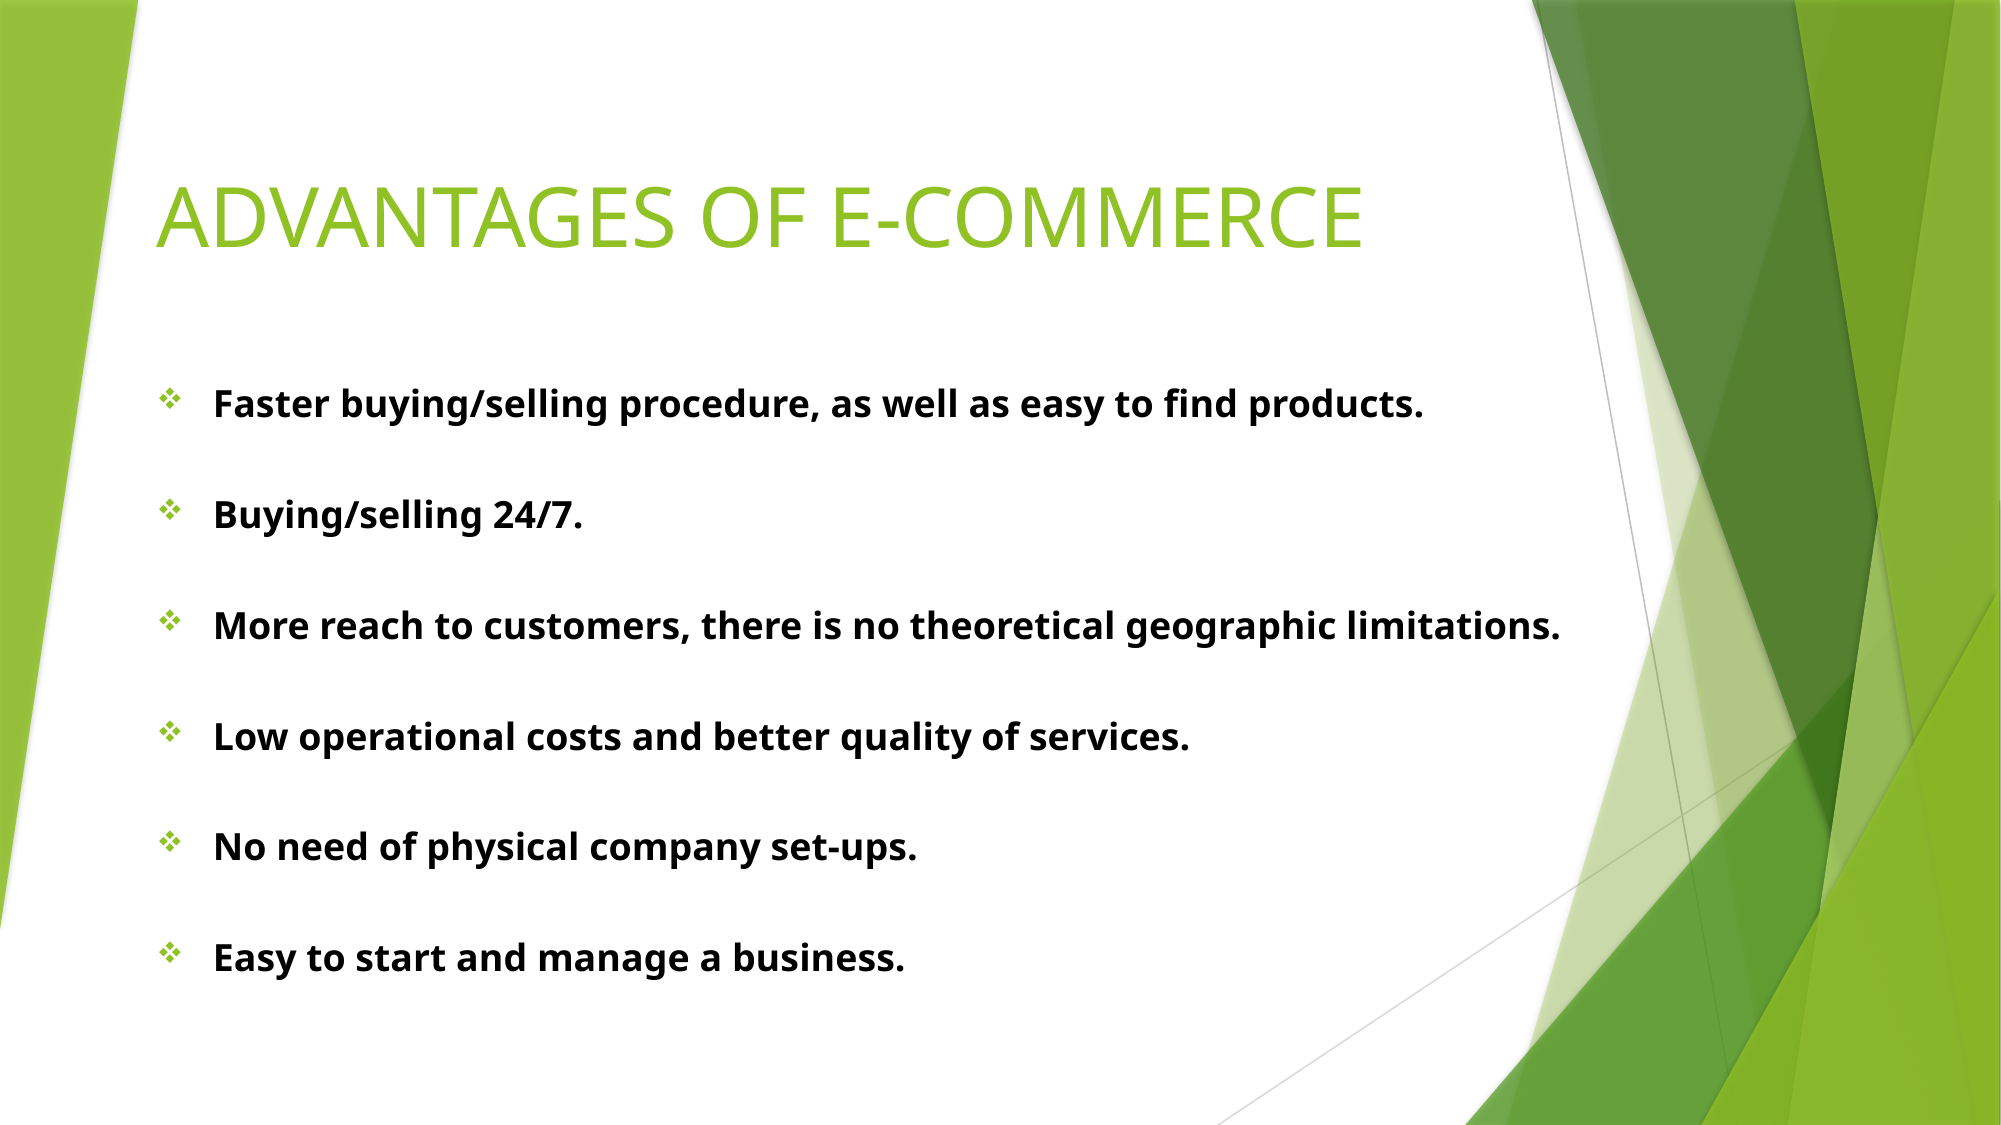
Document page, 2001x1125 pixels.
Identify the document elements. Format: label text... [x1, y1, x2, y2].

subtitle Faster buying/selling procedure, as well as easy to find products. Buying/selling 24/7. More reach to customers, there is no theoretical geographic limitations. Low operational costs and better quality of services. No need of physical company set-ups. Easy to start and manage a business. [141, 327, 1866, 1044]
title ADVANTAGES OF E-COMMERCE [141, 104, 1735, 272]
